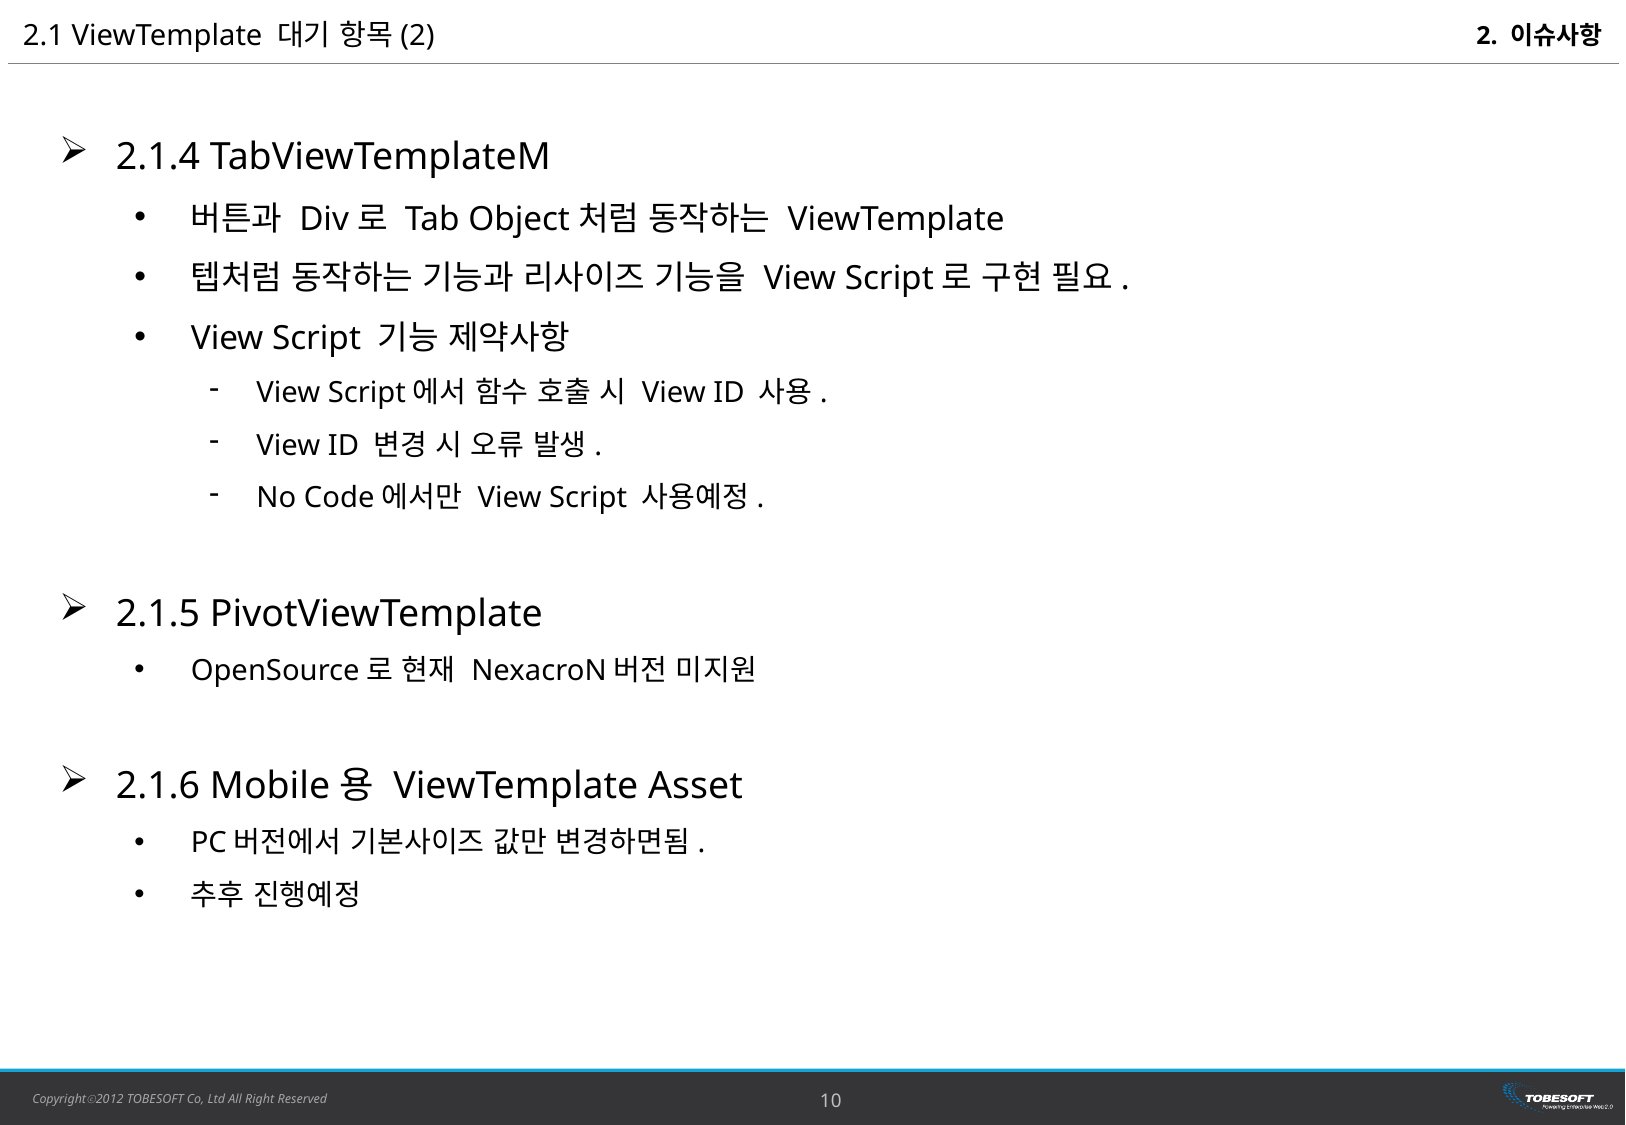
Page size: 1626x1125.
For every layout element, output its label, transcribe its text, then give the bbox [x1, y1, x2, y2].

text_box 2.1.4 TabViewTemplateM 버튼과 Div로 Tab Object처럼 동작하는 ViewTemplate 텝처럼 동작하는 기능과 리사이즈 기능을 View Script로 구현 필요. View Script 기능 제약사항 View Script에서 함수 호출 시 View ID 사용. View ID 변경 시 오류 발생. No Code에서만 View Script 사용예정. 2.1.5 PivotViewTemplate OpenSource로 현재 NexacroN버전 미지원 2.1.6 Mobile용 ViewTemplate Asset PC버전에서 기본사이즈 값만 변경하면됨. 추후 진행예정 [44, 101, 1558, 919]
list 2.1 ViewTemplate 대기 항목(2) [7, 8, 529, 64]
list 2. 이슈사항 [1096, 12, 1618, 67]
